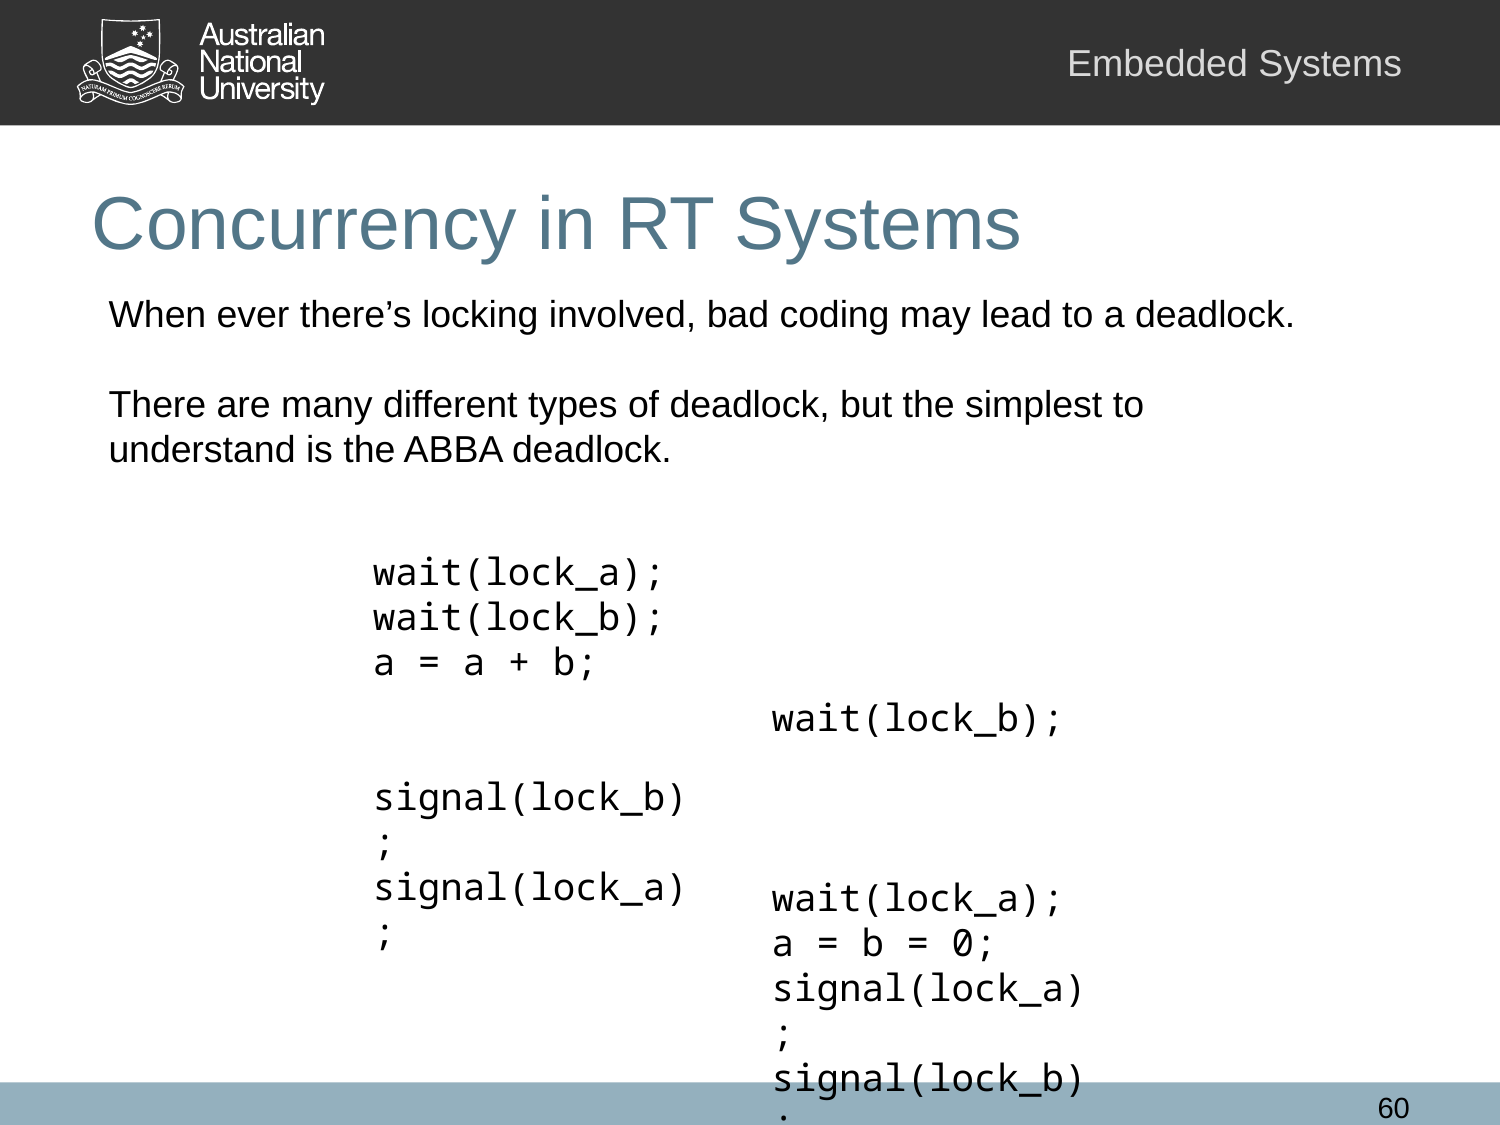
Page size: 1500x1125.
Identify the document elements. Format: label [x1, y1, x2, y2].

text_box [93, 283, 1352, 538]
text_box [358, 540, 722, 961]
text_box [756, 686, 1111, 1125]
slide_number [1328, 1082, 1426, 1118]
title [76, 125, 1428, 314]
